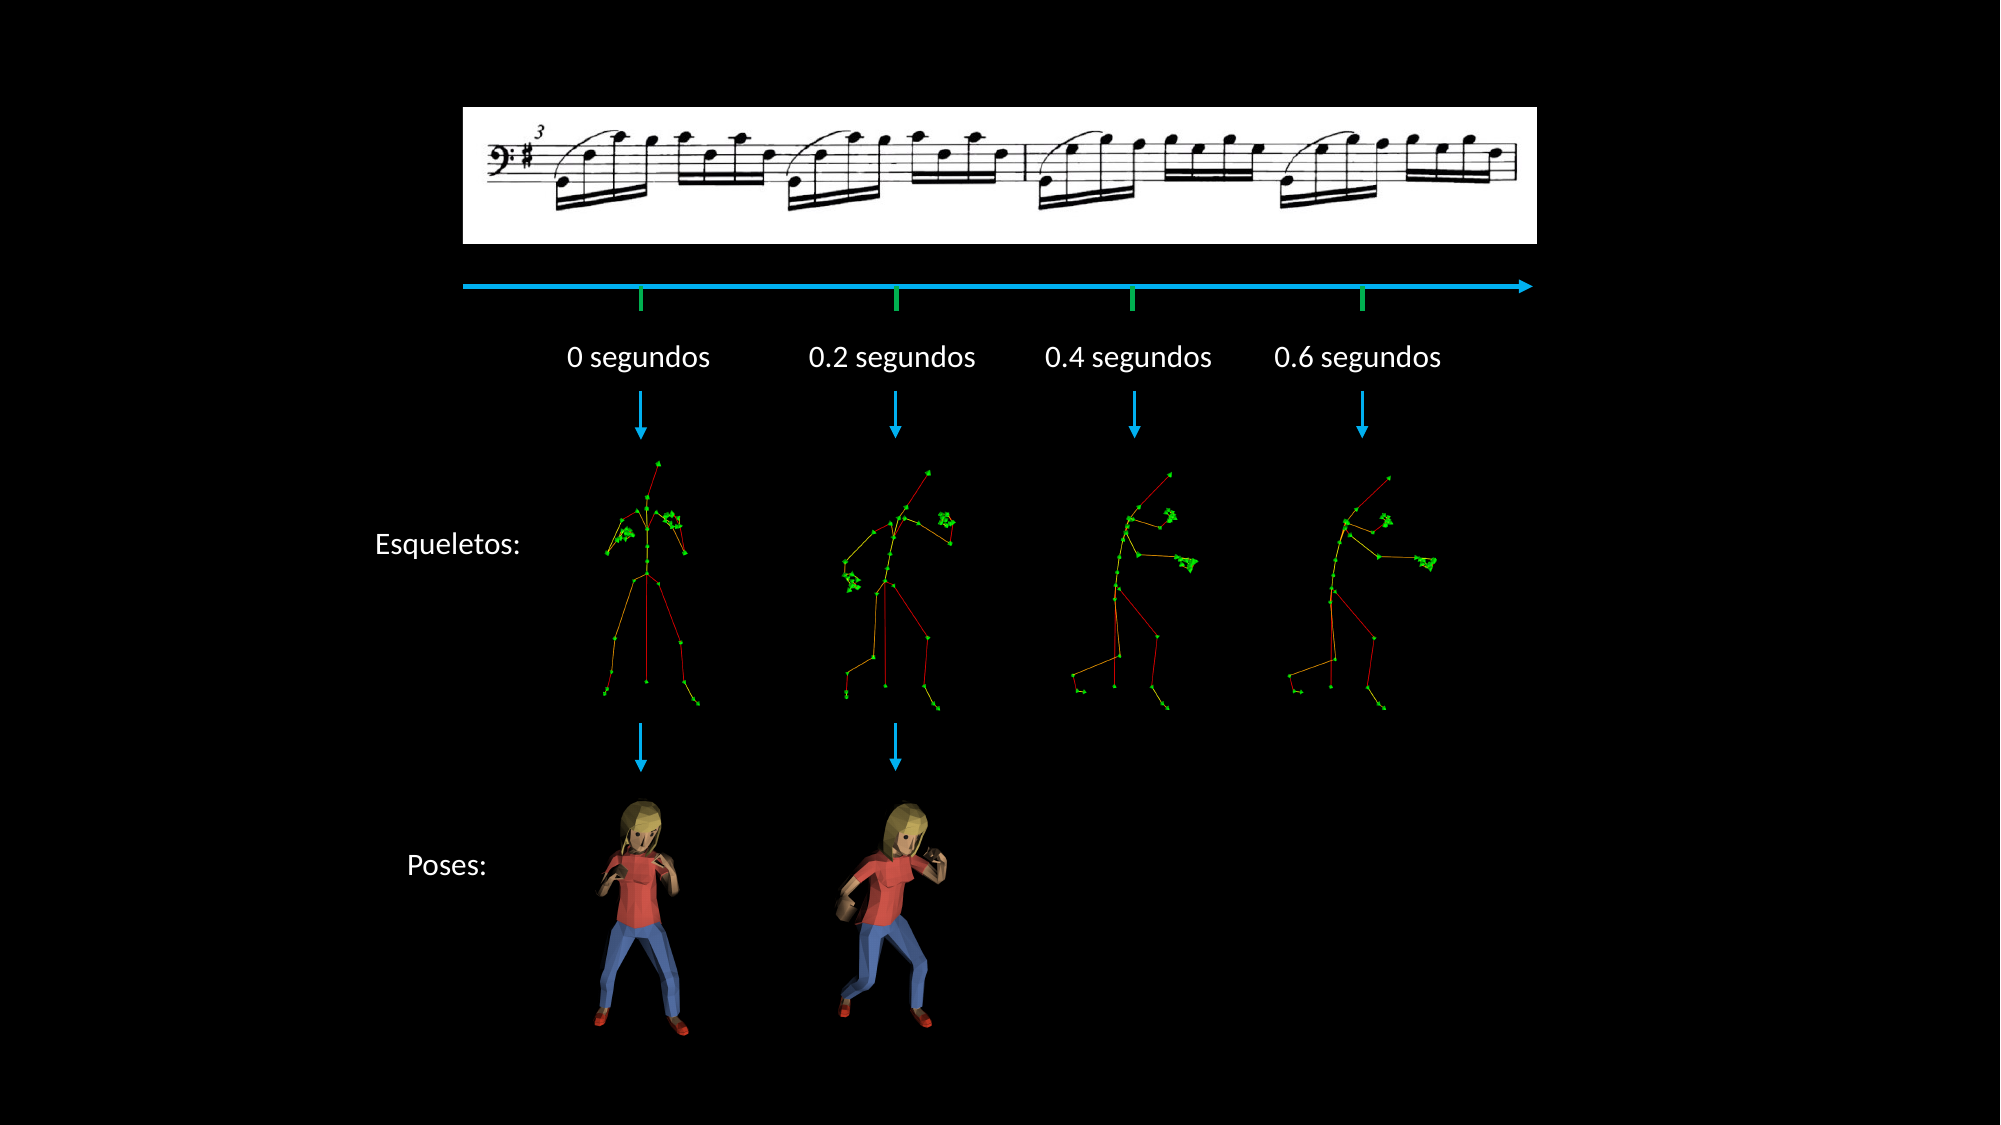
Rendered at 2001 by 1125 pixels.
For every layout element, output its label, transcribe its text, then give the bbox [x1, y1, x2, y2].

text_box Esqueletos: [360, 515, 538, 568]
picture [598, 444, 704, 716]
picture [1065, 466, 1203, 715]
picture [836, 466, 960, 715]
text_box 0.4 segundos [1030, 328, 1238, 381]
text_box Poses: [392, 836, 569, 889]
picture [812, 784, 990, 1037]
picture [462, 107, 1537, 244]
text_box 0 segundos [552, 328, 730, 381]
text_box 0.6 segundos [1259, 328, 1467, 381]
picture [569, 791, 747, 1045]
picture [1280, 468, 1444, 715]
text_box 0.2 segundos [794, 328, 1002, 381]
